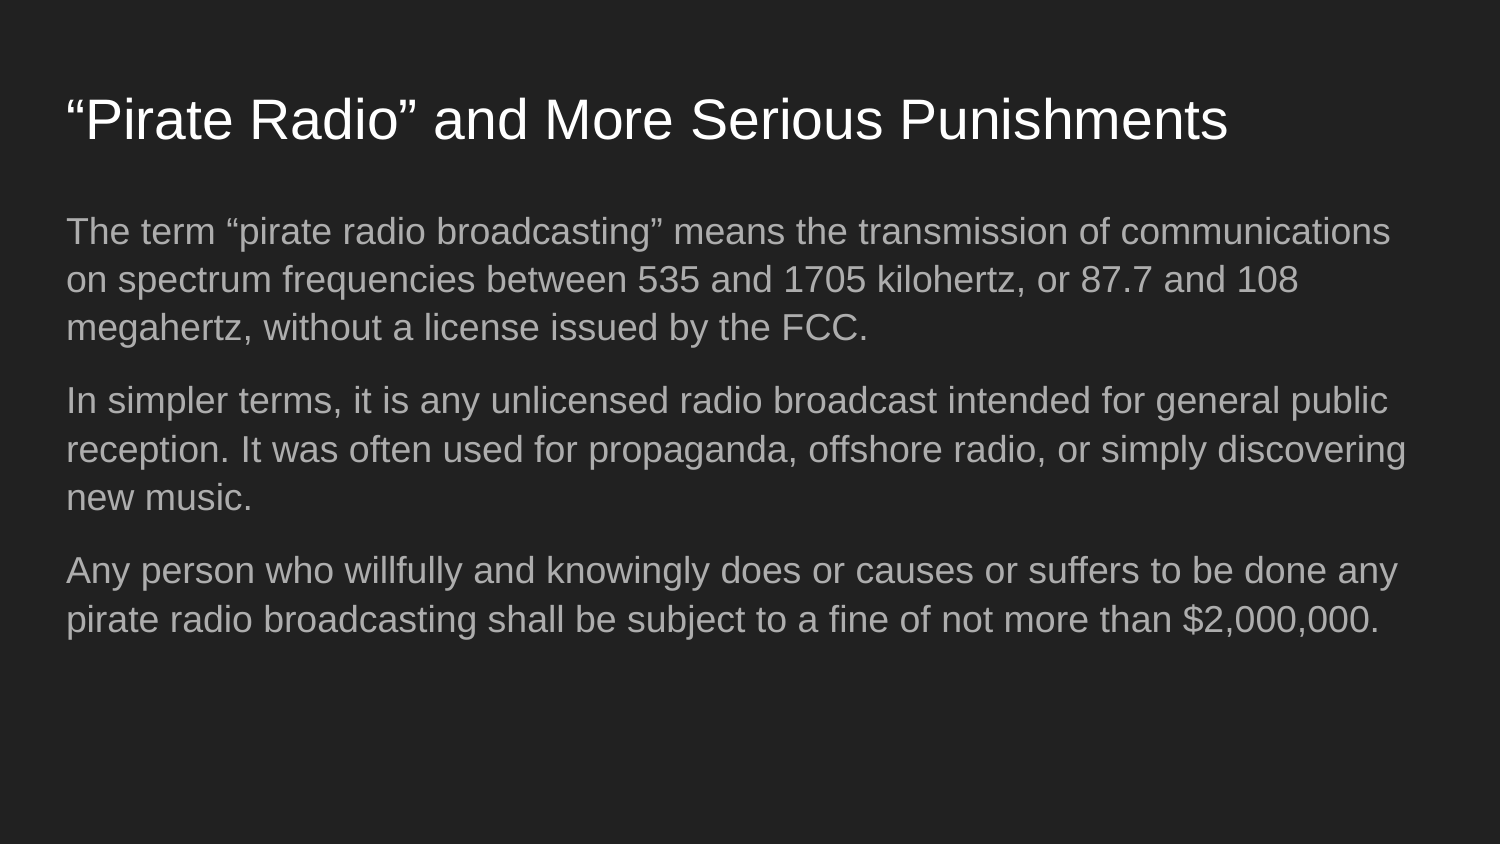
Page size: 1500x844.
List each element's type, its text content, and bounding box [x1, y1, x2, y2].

title “Pirate Radio” and More Serious Punishments [51, 72, 1449, 167]
list The term “pirate radio broadcasting” means the transmission of communications on spectrum frequencies between 535 and 1705 kilohertz, or 87.7 and 108 megahertz, without a license issued by the FCC. In simpler terms, it is any unlicensed radio broadcast intended for general public reception. It was often used for propaganda, offshore radio, or simply discovering new music. Any person who willfully and knowingly does or causes or suffers to be done any pirate radio broadcasting shall be subject to a fine of not more than $2,000,000. [51, 189, 1449, 750]
